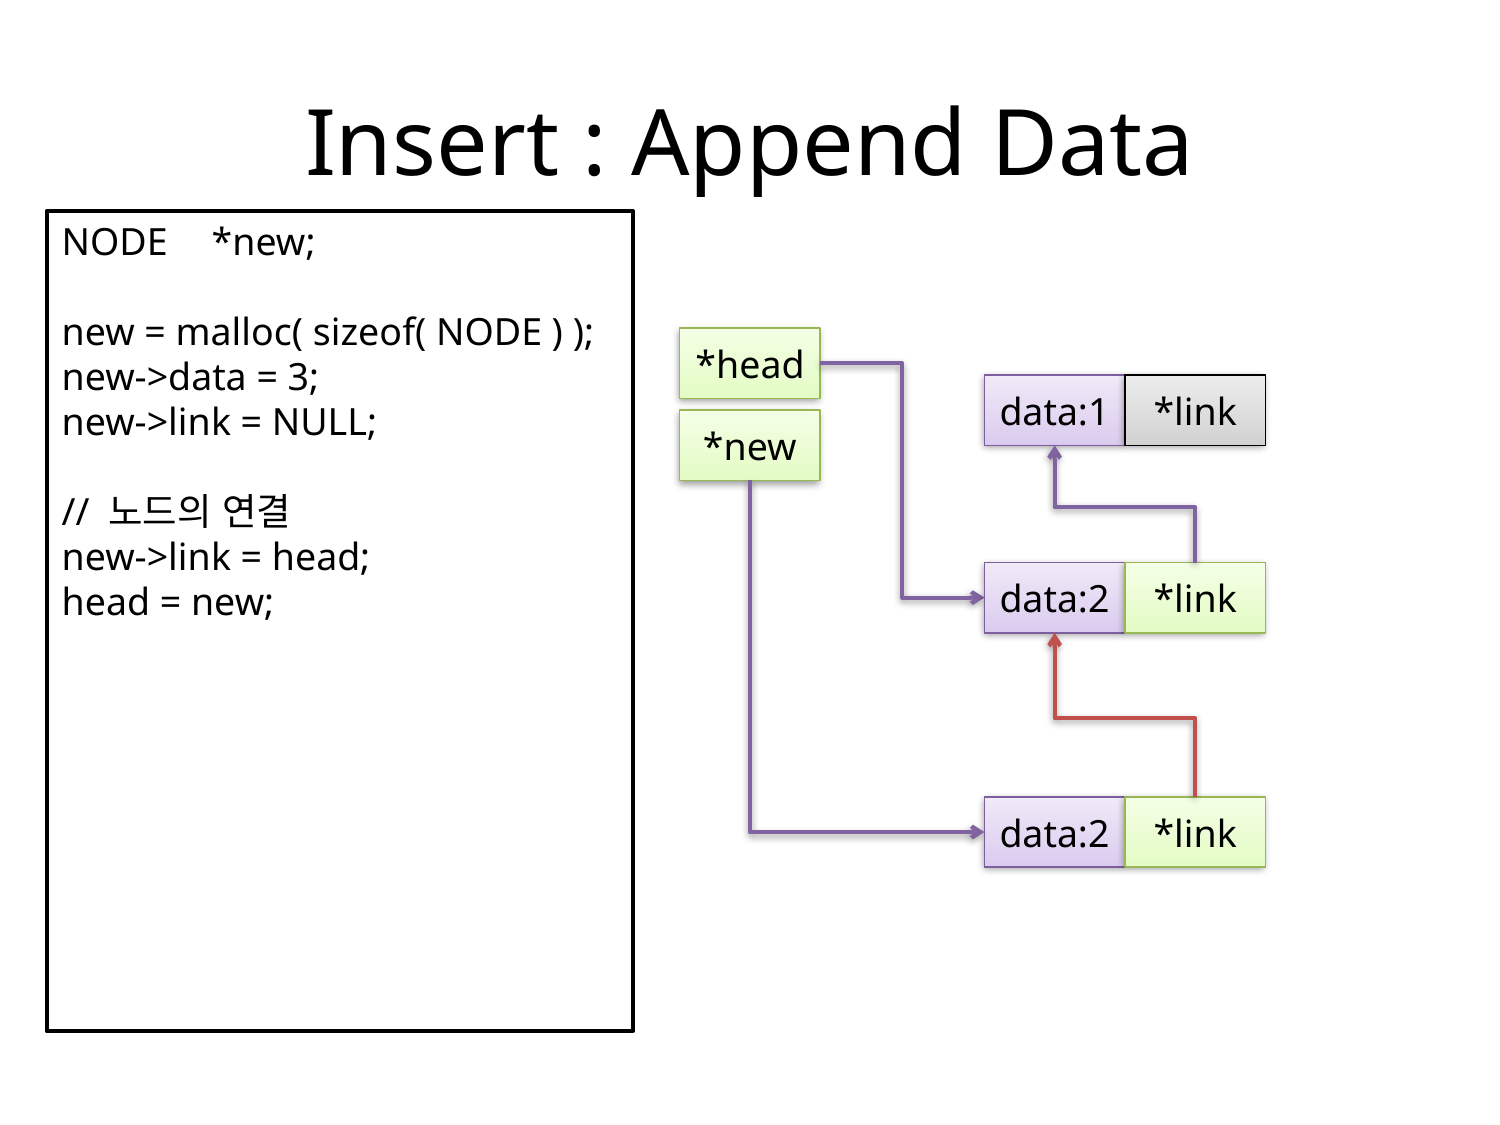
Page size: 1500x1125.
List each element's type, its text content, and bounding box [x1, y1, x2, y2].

text_box *new [679, 409, 814, 481]
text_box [691, 538, 1044, 774]
text_box data:1 [988, 374, 1121, 446]
text_box *link [1124, 562, 1266, 634]
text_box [1066, 433, 1184, 575]
text_box *link [1124, 796, 1266, 868]
text_box data:2 [1049, 562, 1119, 634]
text_box NODE *new; new = malloc( sizeof( NODE ) ); new->data = 3; new->link = NULL; // 노드의 연결 new->link = head; head = new; [45, 209, 635, 1033]
title Insert : Append Data [75, 45, 1425, 233]
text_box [820, 363, 985, 537]
text_box data:2 [984, 796, 1121, 868]
text_box *head [679, 327, 821, 399]
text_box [1042, 644, 1208, 786]
text_box *link [1124, 374, 1266, 446]
